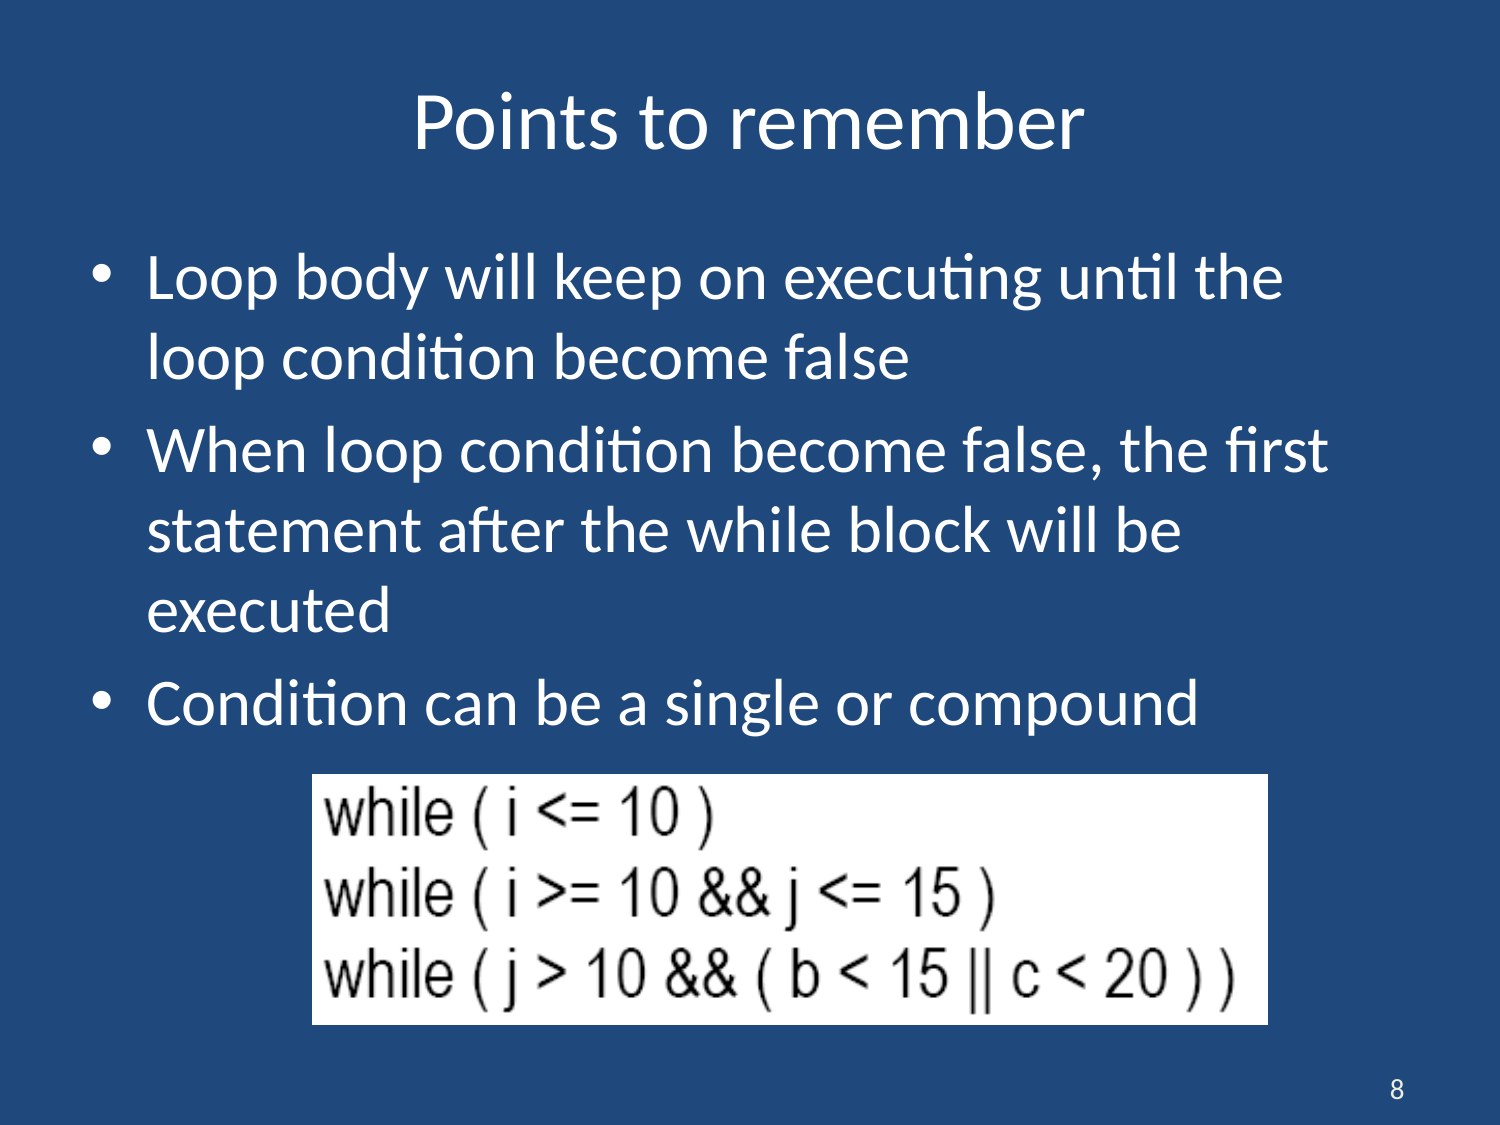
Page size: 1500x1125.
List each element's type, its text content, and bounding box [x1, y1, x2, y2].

picture [312, 774, 1268, 1026]
title Points to remember [75, 57, 1425, 175]
list Loop body will keep on executing until the loop condition become false When loop condition become false, the first statement after the while block will be executed Condition can be a single or compound [75, 224, 1425, 1005]
